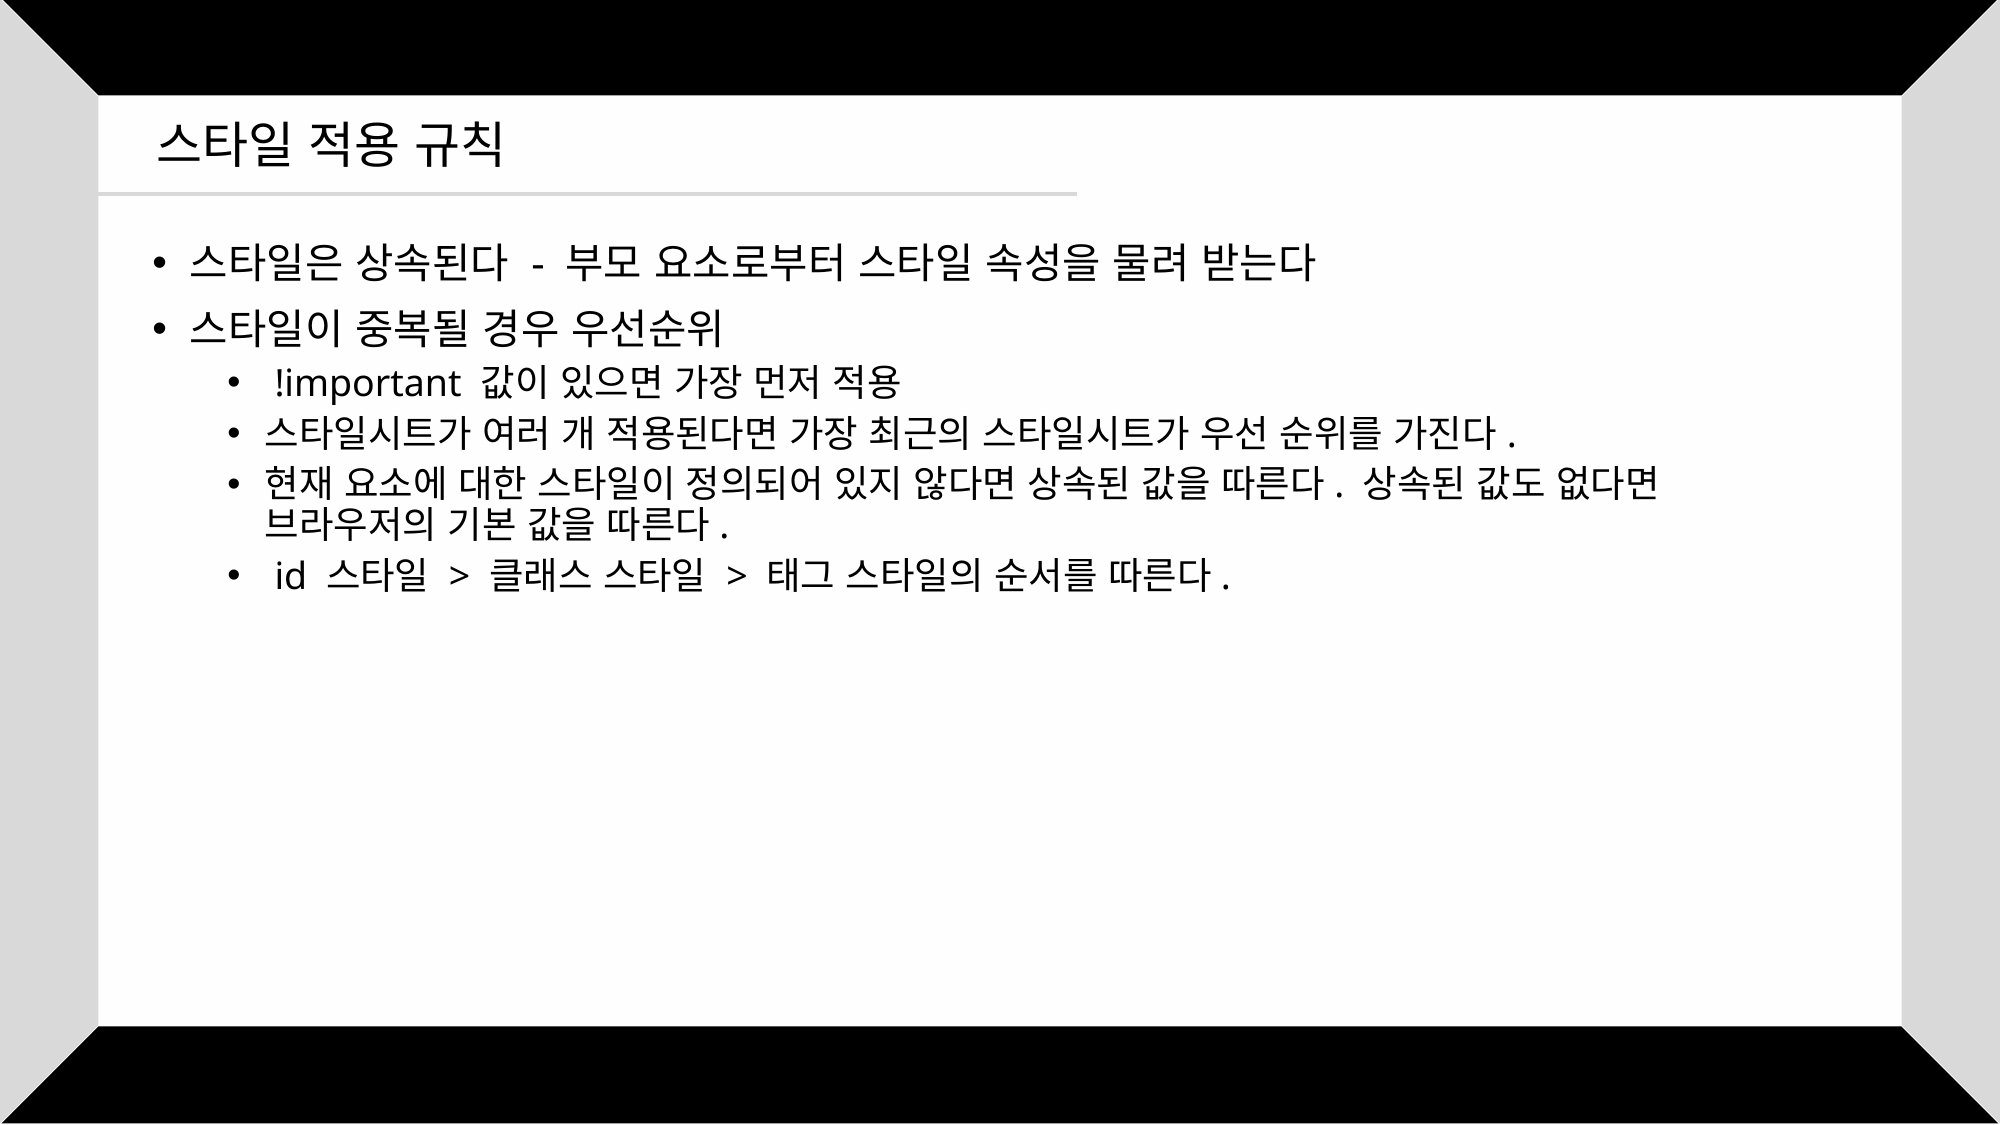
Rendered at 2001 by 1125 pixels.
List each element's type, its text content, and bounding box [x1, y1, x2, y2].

list 스타일은 상속된다 - 부모 요소로부터 스타일 속성을 물려 받는다 스타일이 중복될 경우 우선순위 !important 값이 있으면 가장 먼저 적용 스타일시트가 여러 개 적용된다면 가장 최근의 스타일시트가 우선 순위를 가진다. 현재 요소에 대한 스타일이 정의되어 있지 않다면 상속된 값을 따른다. 상속된 값도 없다면 브라우저의 기본 값을 따른다. id 스타일 > 클래스 스타일 > 태그 스타일의 순서를 따른다. [137, 235, 1857, 729]
text_box 스타일 적용 규칙 [141, 106, 522, 181]
